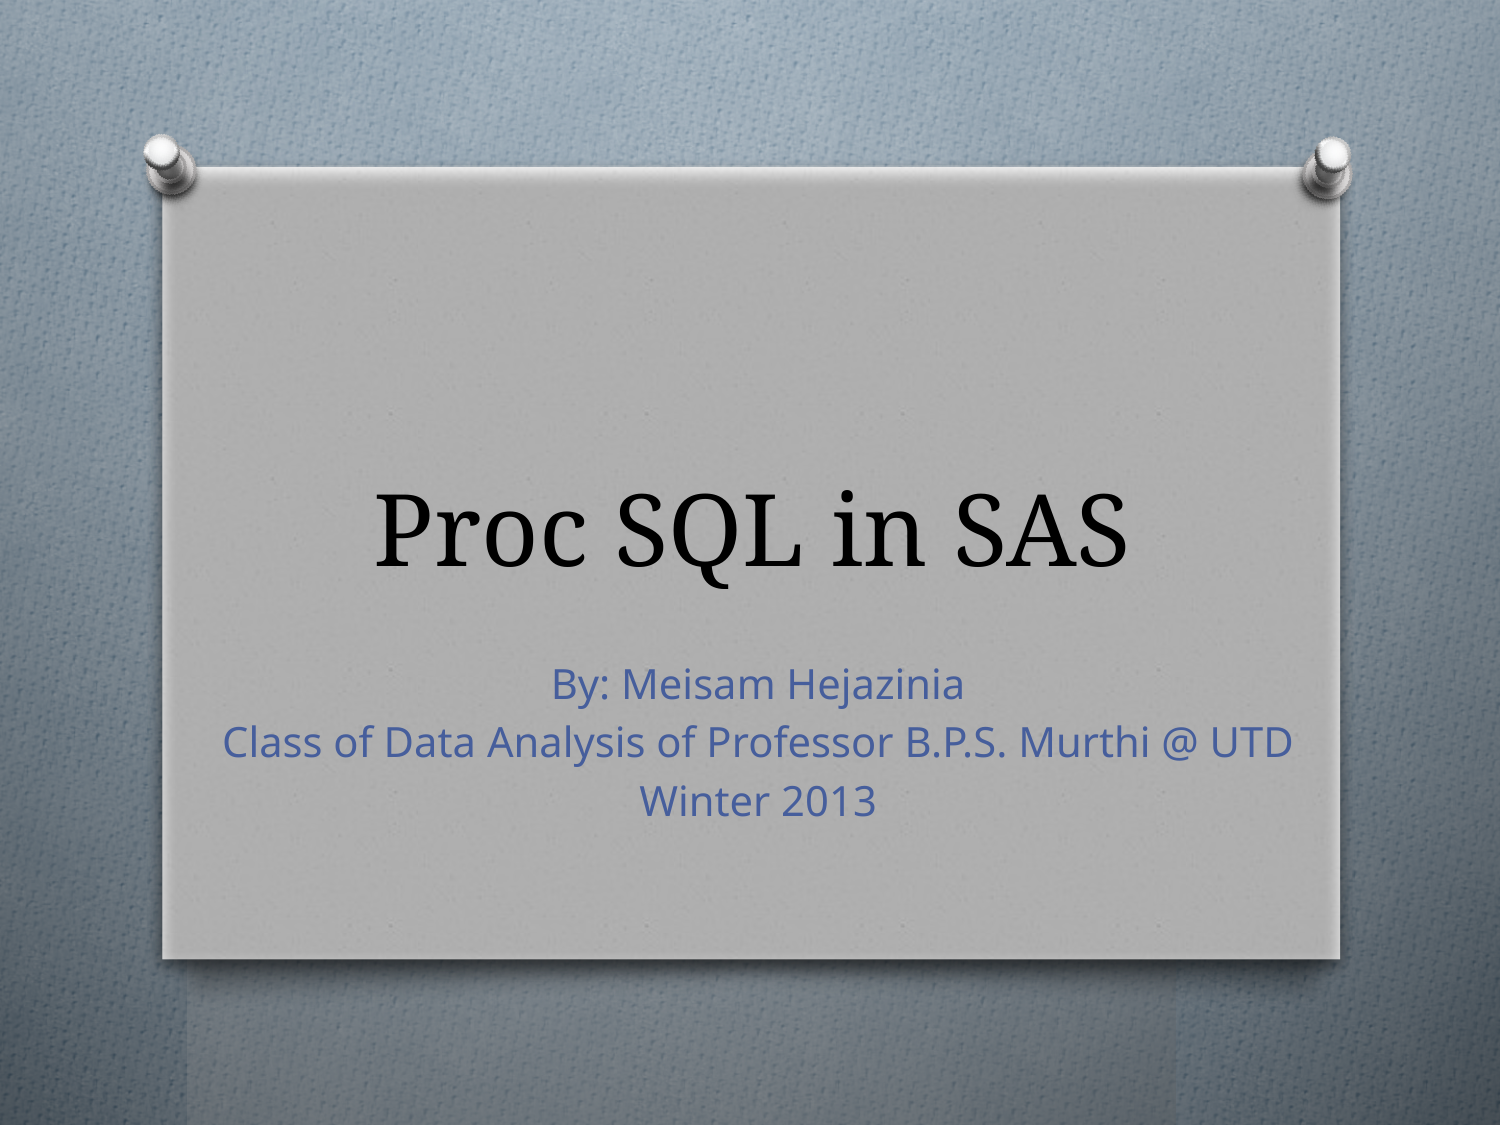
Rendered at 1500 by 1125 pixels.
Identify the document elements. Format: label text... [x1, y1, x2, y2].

picture [1274, 109, 1396, 230]
title Proc SQL in SAS [283, 294, 1223, 595]
subtitle By: Meisam Hejazinia Class of Data Analysis of Professor B.P.S. Murthi @ UTD Winter 2013 [150, 650, 1367, 883]
picture [112, 100, 235, 224]
